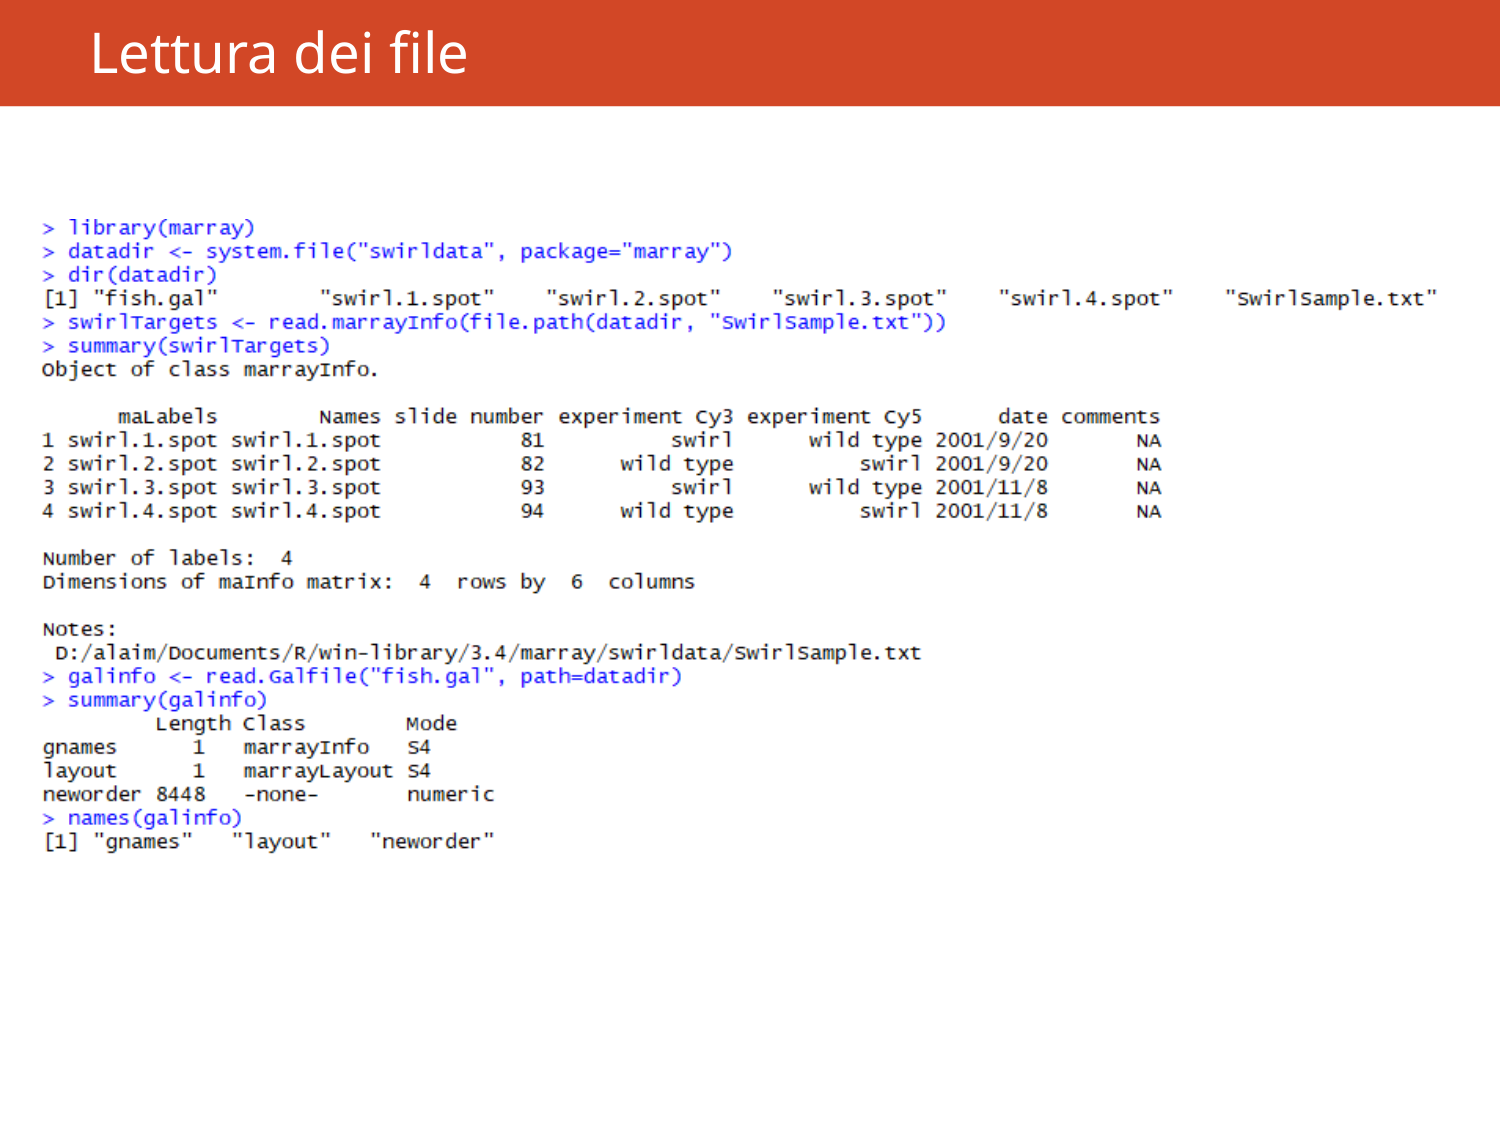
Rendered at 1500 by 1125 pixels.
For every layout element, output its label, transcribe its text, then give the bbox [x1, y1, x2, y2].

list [35, 219, 1465, 858]
title Lettura dei file [74, 0, 1397, 93]
